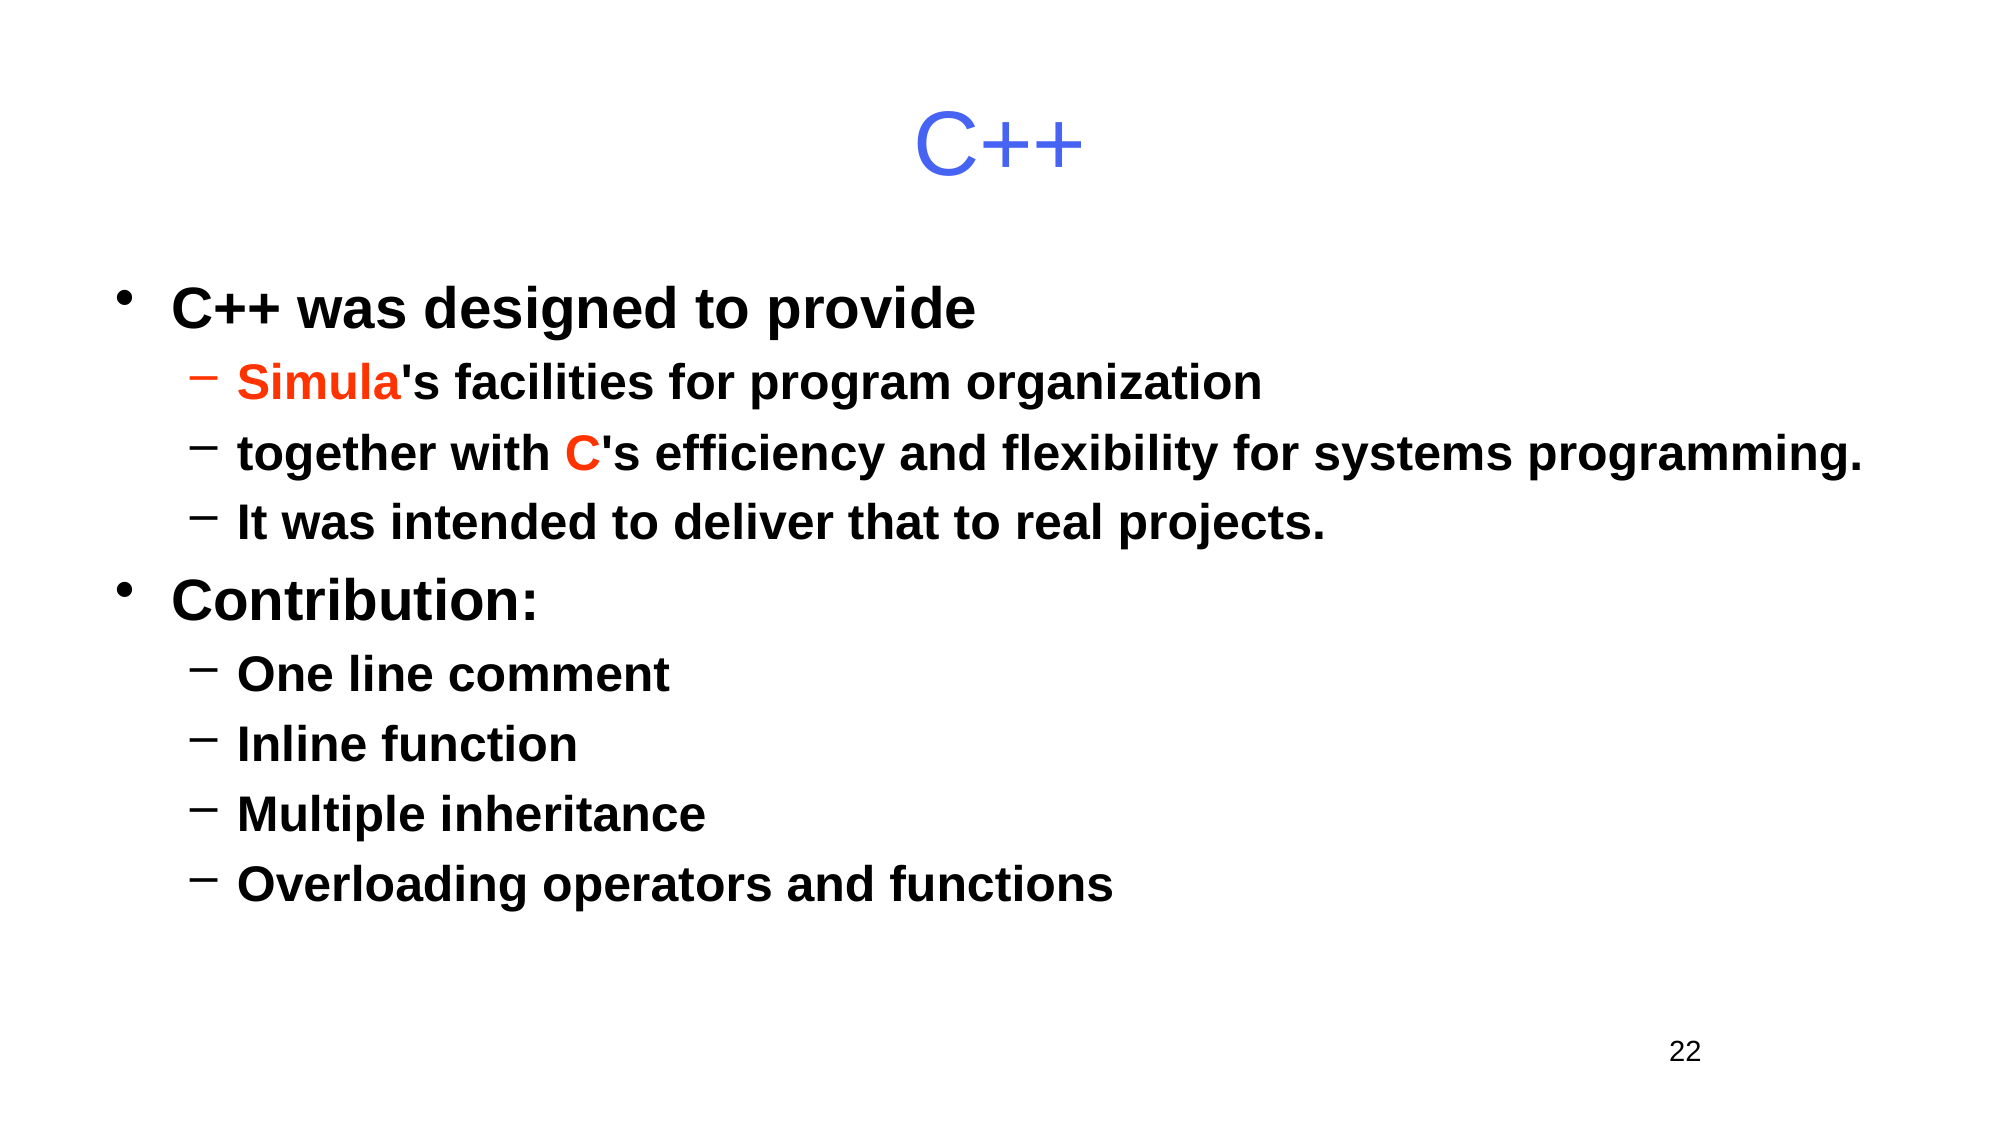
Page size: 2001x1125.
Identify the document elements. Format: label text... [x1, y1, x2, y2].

list C++ was designed to provide Simula's facilities for program organization together with C's efficiency and flexibility for systems programming. It was intended to deliver that to real projects. Contribution: One line comment Inline function Multiple inheritance Overloading operators and functions [99, 262, 1900, 1005]
slide_number 22 [1433, 1024, 1717, 1103]
title C++ [99, 45, 1900, 233]
